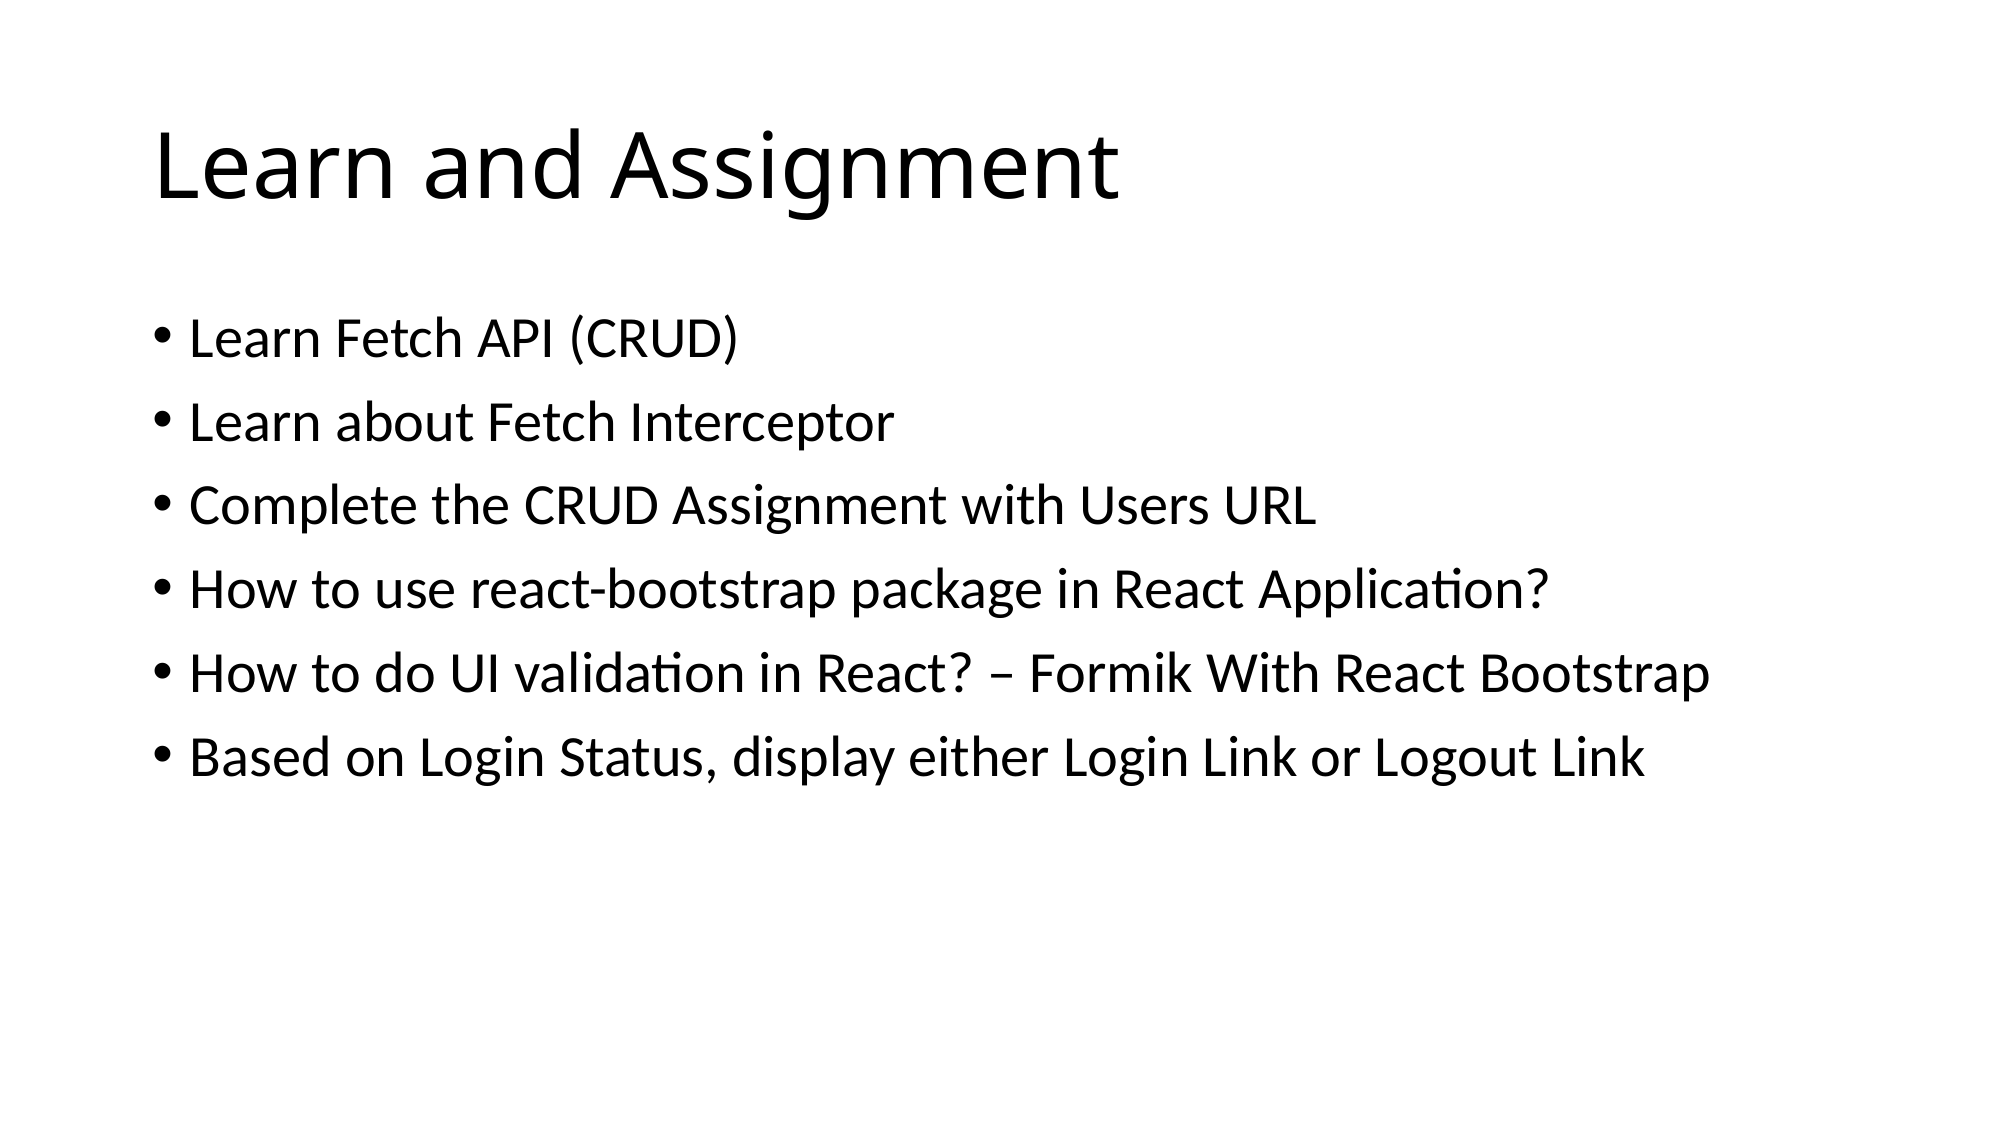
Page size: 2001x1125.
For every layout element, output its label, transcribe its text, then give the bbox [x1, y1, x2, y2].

list Learn Fetch API (CRUD) Learn about Fetch Interceptor Complete the CRUD Assignment with Users URL How to use react-bootstrap package in React Application? How to do UI validation in React? – Formik With React Bootstrap Based on Login Status, display either Login Link or Logout Link [137, 299, 1863, 1014]
title Learn and Assignment [137, 59, 1863, 278]
